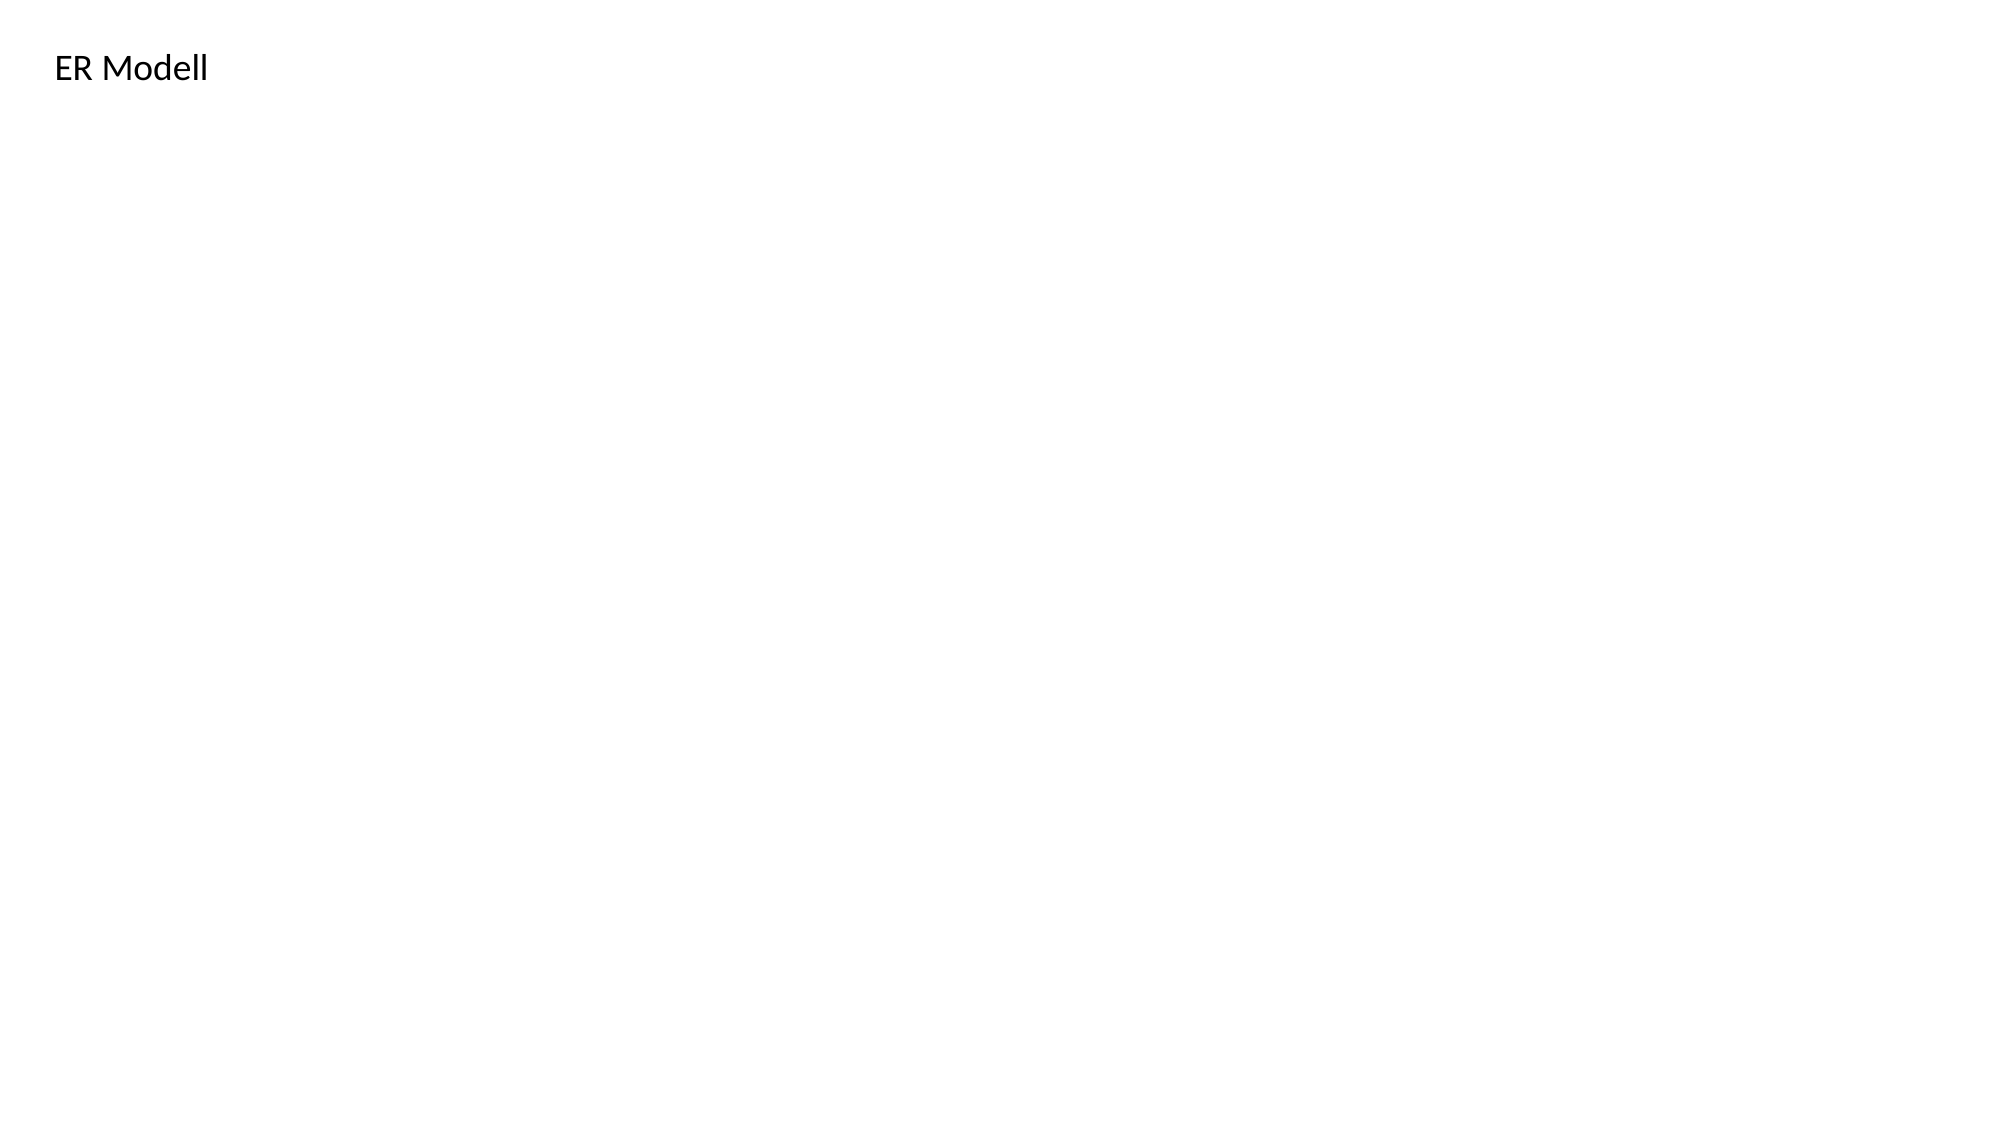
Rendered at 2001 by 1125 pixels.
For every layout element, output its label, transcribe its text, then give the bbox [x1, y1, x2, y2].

text_box ER Modell [39, 35, 224, 96]
